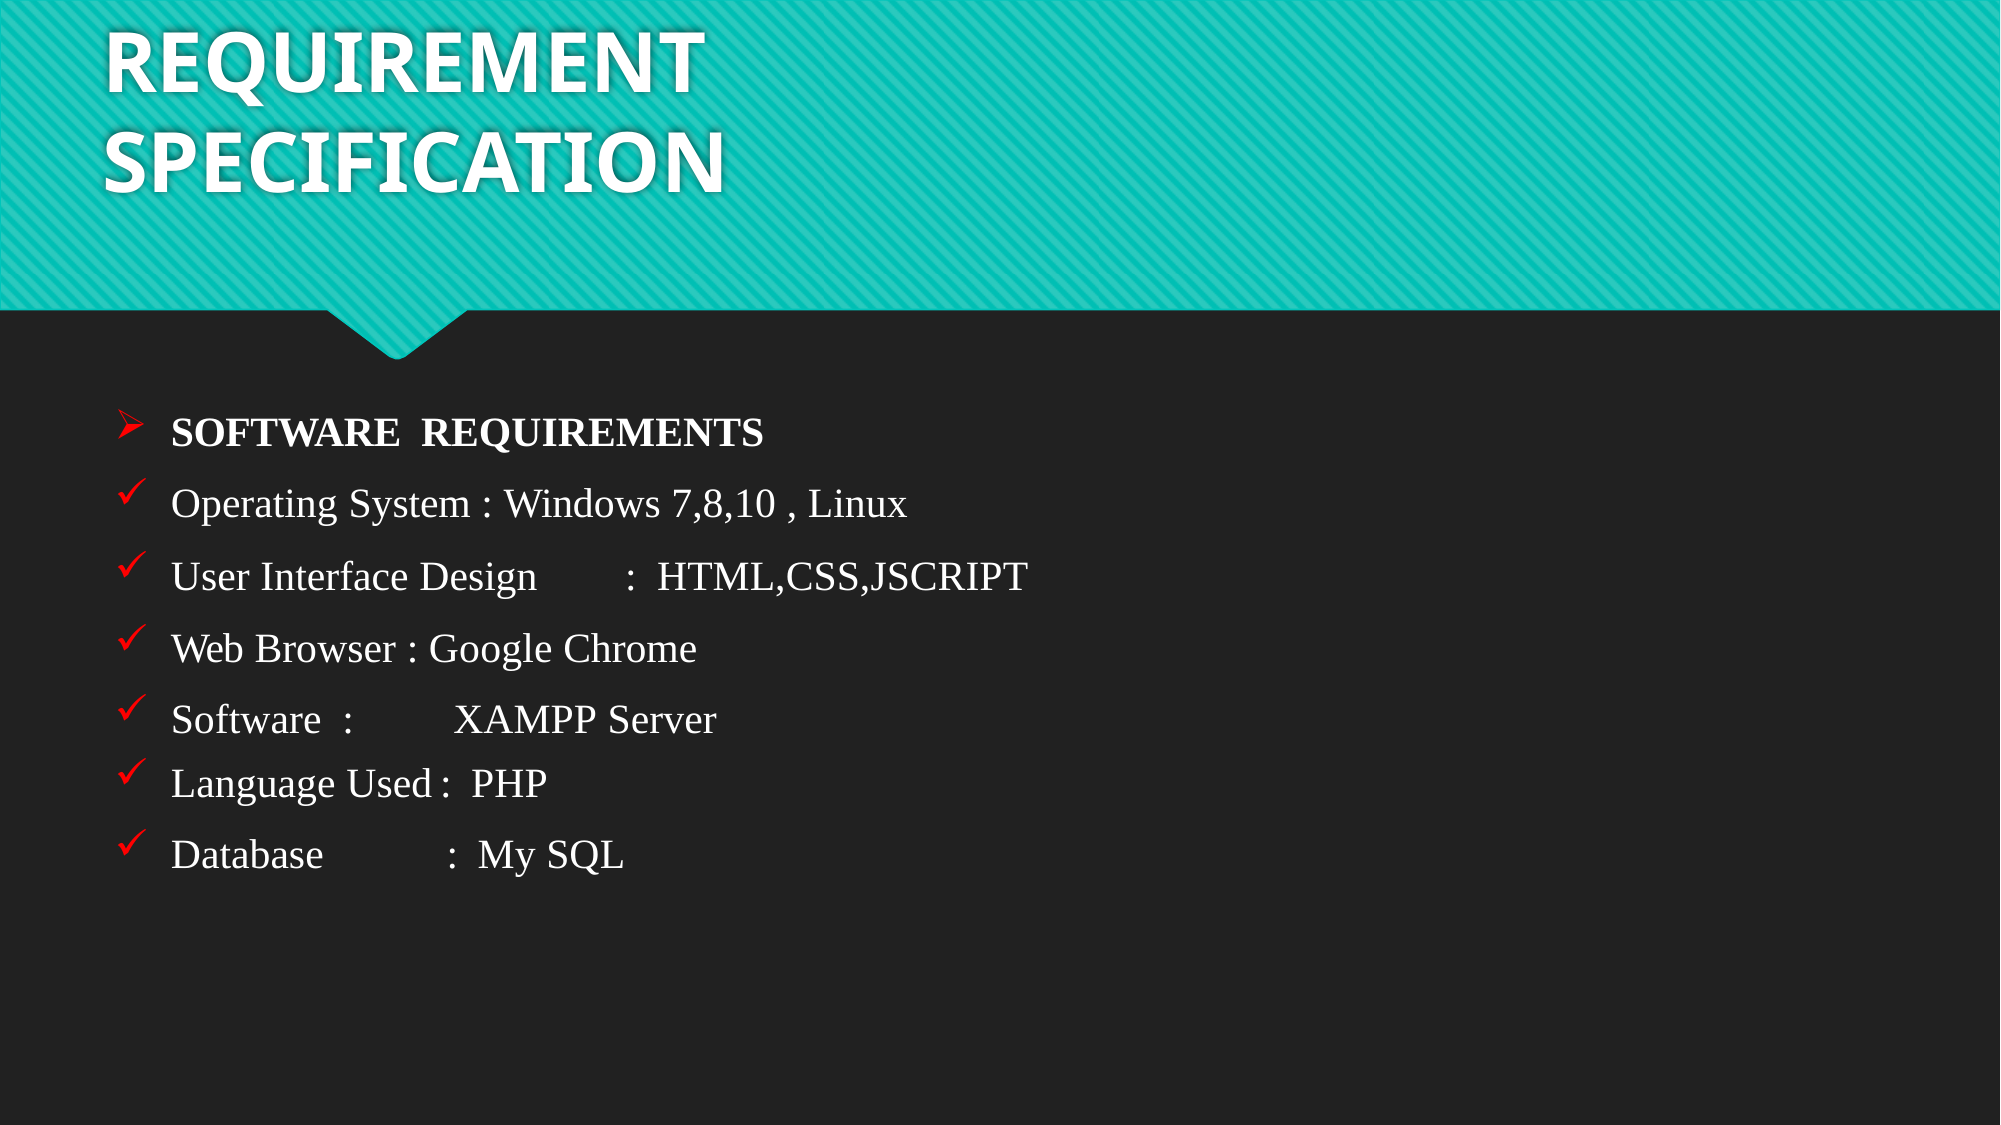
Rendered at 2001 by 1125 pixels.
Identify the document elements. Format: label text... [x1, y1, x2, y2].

text_box SOFTWARE REQUIREMENTS Operating System : Windows 7,8,10 , Linux User Interface Design : HTML,CSS,JSCRIPT Web Browser : Google Chrome Software : XAMPP Server [112, 381, 1257, 742]
title REQUIREMENT SPECIFICATION [99, 6, 1334, 209]
text_box : PHP : My SQL [437, 742, 629, 877]
text_box Language Used Database [112, 742, 434, 877]
